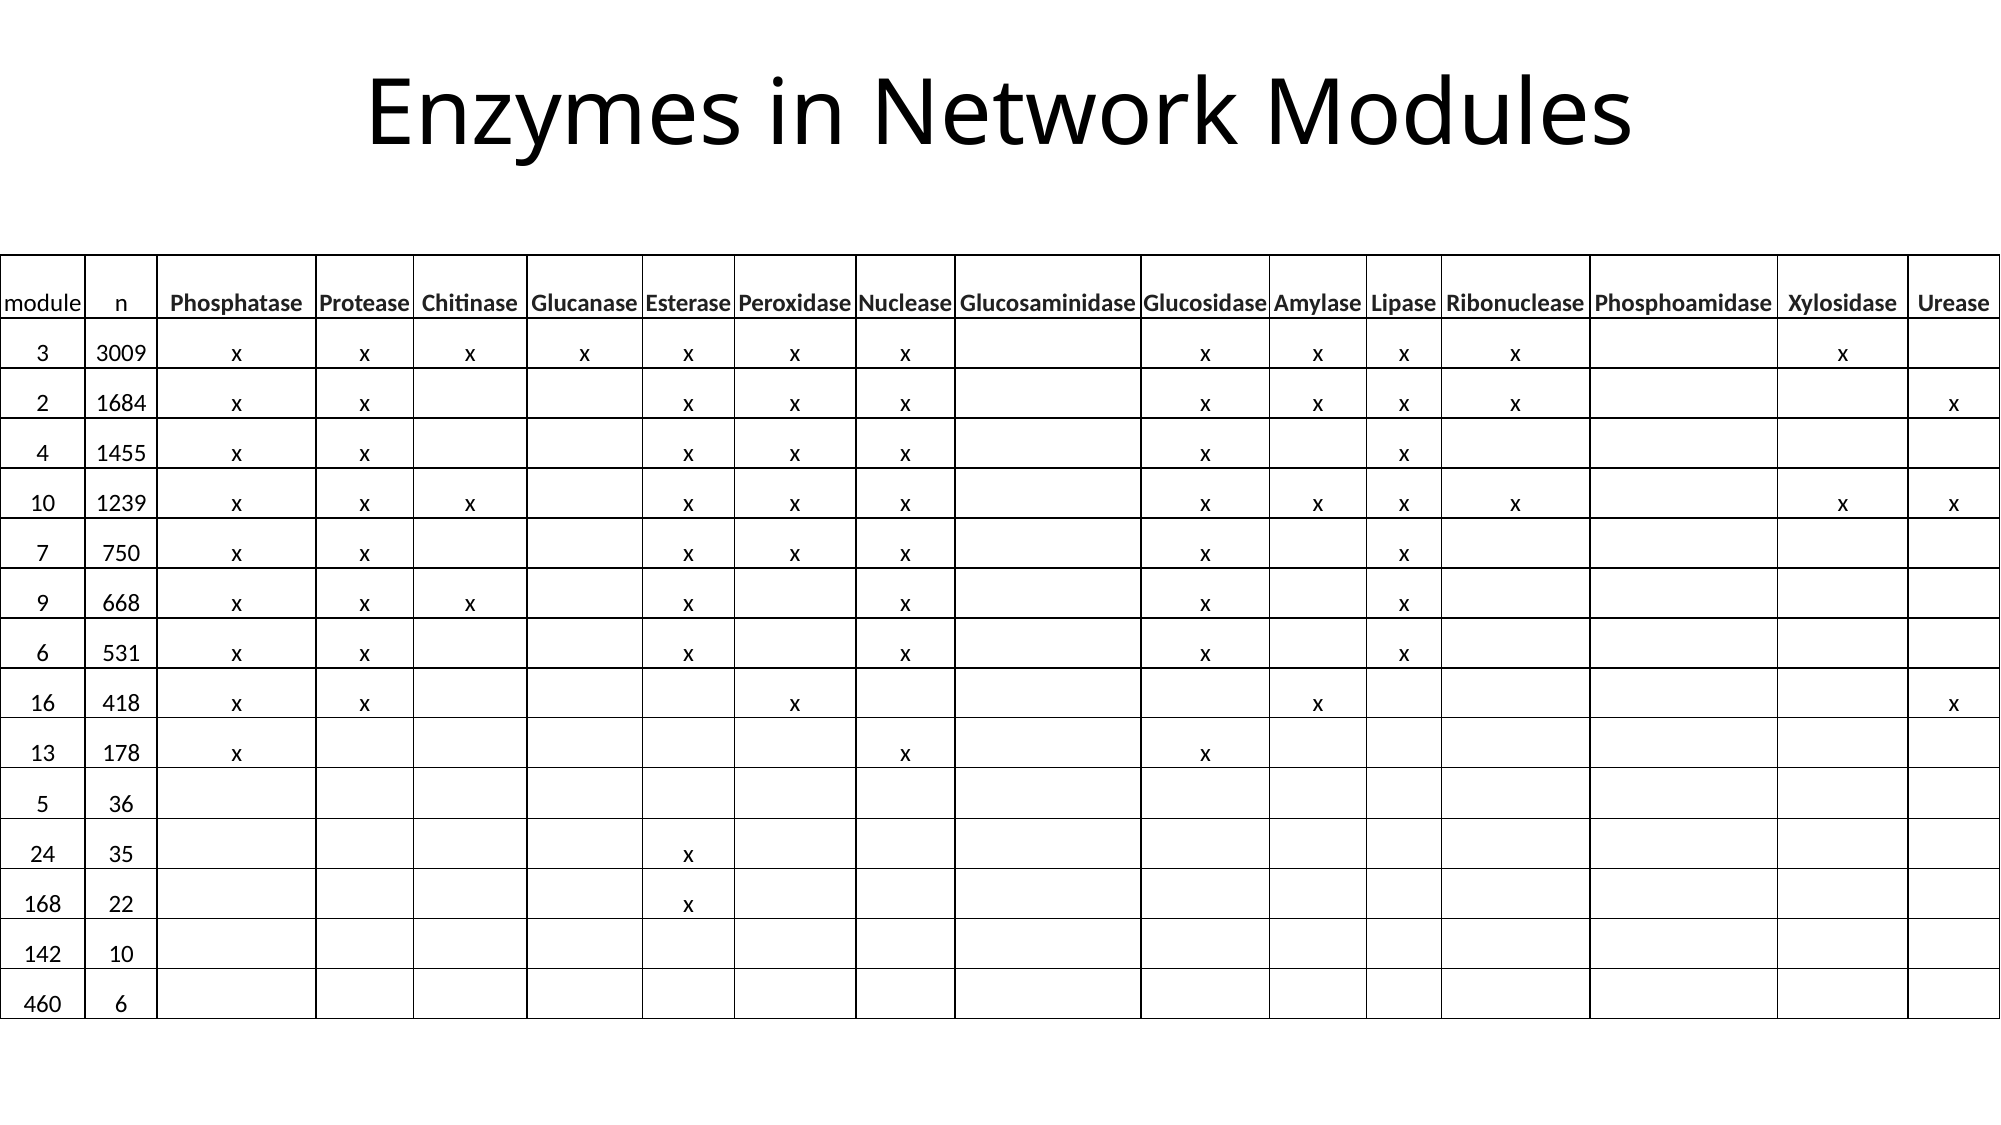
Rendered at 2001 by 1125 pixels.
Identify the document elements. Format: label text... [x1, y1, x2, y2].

table_cell x [857, 419, 954, 467]
table_cell x [1142, 469, 1269, 517]
table_cell [956, 569, 1140, 617]
table_cell [414, 718, 526, 767]
table_cell 142 [1, 919, 84, 968]
table_cell [1778, 969, 1907, 1018]
table_cell [528, 768, 642, 818]
table_cell x [317, 369, 413, 417]
table_cell 168 [1, 869, 84, 918]
table_cell [1367, 768, 1441, 818]
table_cell 4 [1, 419, 84, 467]
table_cell [1270, 919, 1366, 968]
table_cell 1684 [86, 369, 156, 417]
table_cell [1778, 669, 1907, 717]
table_cell [643, 768, 734, 818]
table_cell 5 [1, 768, 84, 818]
table_cell [317, 768, 413, 818]
table_cell [528, 619, 642, 667]
table_cell [1778, 869, 1907, 918]
table_cell [956, 919, 1140, 968]
table_cell 10 [1, 469, 84, 517]
table_cell [528, 519, 642, 567]
table_cell x [158, 569, 315, 617]
table_cell 750 [86, 519, 156, 567]
table_cell x [414, 569, 526, 617]
table_header Urease [1909, 256, 1999, 317]
table_cell [528, 919, 642, 968]
table_cell [317, 819, 413, 868]
table_cell 3009 [86, 319, 156, 367]
table_cell 36 [86, 768, 156, 818]
table_cell x [643, 819, 734, 868]
table_cell 3 [1, 319, 84, 367]
table_cell [1778, 919, 1907, 968]
table_cell [1142, 919, 1269, 968]
table_cell [317, 919, 413, 968]
table_cell [1442, 569, 1589, 617]
table_cell 10 [86, 919, 156, 968]
table_header module [1, 256, 84, 317]
table_cell [1591, 718, 1777, 767]
table_cell [1778, 619, 1907, 667]
table_header Phosphatase [158, 256, 315, 317]
table_cell x [317, 669, 413, 717]
table_cell [1778, 519, 1907, 567]
table_cell 16 [1, 669, 84, 717]
table_cell x [735, 319, 855, 367]
table_cell [643, 919, 734, 968]
table_cell [1909, 919, 1999, 968]
table_cell [1442, 919, 1589, 968]
table_cell [528, 969, 642, 1018]
table_cell x [1142, 369, 1269, 417]
table_cell [735, 969, 855, 1018]
table_cell [1142, 768, 1269, 818]
table_cell [857, 869, 954, 918]
table_cell [414, 669, 526, 717]
table_cell [1909, 768, 1999, 818]
table_cell 6 [86, 969, 156, 1018]
table_cell x [857, 718, 954, 767]
table_cell [1591, 819, 1777, 868]
table_cell [956, 519, 1140, 567]
table_cell x [1142, 718, 1269, 767]
table_cell [528, 369, 642, 417]
table_cell [956, 768, 1140, 818]
table_cell 668 [86, 569, 156, 617]
table_cell [1591, 419, 1777, 467]
table_cell [1909, 319, 1999, 367]
table_cell x [643, 469, 734, 517]
table_cell x [317, 469, 413, 517]
table_cell x [1909, 669, 1999, 717]
table_cell [414, 819, 526, 868]
table_cell [1367, 969, 1441, 1018]
table_cell [1142, 869, 1269, 918]
table_cell x [735, 419, 855, 467]
table_cell [158, 919, 315, 968]
table_cell 460 [1, 969, 84, 1018]
table_cell x [1142, 519, 1269, 567]
table_cell [857, 768, 954, 818]
table_cell [528, 469, 642, 517]
table_cell x [1270, 669, 1366, 717]
table_cell x [1367, 319, 1441, 367]
table_cell [1142, 819, 1269, 868]
table_cell [1270, 419, 1366, 467]
table_cell [735, 768, 855, 818]
table_cell [414, 969, 526, 1018]
table_cell 35 [86, 819, 156, 868]
table_cell [735, 718, 855, 767]
table_cell [1591, 669, 1777, 717]
table_cell 13 [1, 718, 84, 767]
table_header Protease [317, 256, 413, 317]
table_cell [528, 569, 642, 617]
table_cell [956, 869, 1140, 918]
table_cell [1442, 969, 1589, 1018]
table_cell [1778, 419, 1907, 467]
table_cell [857, 669, 954, 717]
table_cell [414, 369, 526, 417]
table_cell x [414, 319, 526, 367]
table_cell [1909, 718, 1999, 767]
table_cell x [643, 619, 734, 667]
table_cell [528, 669, 642, 717]
table_cell [1142, 669, 1269, 717]
table_cell [857, 969, 954, 1018]
table_cell 2 [1, 369, 84, 417]
table_cell x [158, 319, 315, 367]
table_cell [1591, 519, 1777, 567]
table_cell 6 [1, 619, 84, 667]
table_cell [956, 369, 1140, 417]
table_cell 1239 [86, 469, 156, 517]
table_cell [735, 869, 855, 918]
table_cell x [735, 519, 855, 567]
table_cell [956, 469, 1140, 517]
table_cell x [1270, 369, 1366, 417]
table_cell [1591, 768, 1777, 818]
table_cell [1778, 819, 1907, 868]
table_cell [158, 768, 315, 818]
table_cell x [158, 519, 315, 567]
table_header Glucosidase [1142, 256, 1269, 317]
table_cell x [1270, 319, 1366, 367]
table_cell [857, 819, 954, 868]
table_cell x [158, 419, 315, 467]
table_cell [735, 919, 855, 968]
table_cell x [317, 569, 413, 617]
table_cell [643, 969, 734, 1018]
table_cell x [1142, 319, 1269, 367]
table_header Esterase [643, 256, 734, 317]
table_cell 9 [1, 569, 84, 617]
table_header Amylase [1270, 256, 1366, 317]
table_header Lipase [1367, 256, 1441, 317]
table_cell x [1367, 619, 1441, 667]
table_cell x [1270, 469, 1366, 517]
table_cell x [1142, 619, 1269, 667]
table_cell x [414, 469, 526, 517]
table_cell [956, 619, 1140, 667]
table_cell [1367, 819, 1441, 868]
table_header Glucanase [528, 256, 642, 317]
table_cell x [1142, 419, 1269, 467]
table_cell 24 [1, 819, 84, 868]
table_cell x [158, 369, 315, 417]
table_cell [158, 869, 315, 918]
table_cell [1367, 718, 1441, 767]
table_cell [1778, 569, 1907, 617]
table_cell x [158, 619, 315, 667]
table_cell x [735, 369, 855, 417]
table_cell x [643, 319, 734, 367]
table_cell x [1142, 569, 1269, 617]
table_cell x [857, 469, 954, 517]
table_cell [857, 919, 954, 968]
table_cell x [1367, 469, 1441, 517]
table_cell [317, 718, 413, 767]
table_cell [1270, 768, 1366, 818]
table_cell [1367, 919, 1441, 968]
table_cell [1142, 969, 1269, 1018]
table_cell 22 [86, 869, 156, 918]
table_cell x [158, 669, 315, 717]
table_cell [1442, 768, 1589, 818]
table_cell [1442, 718, 1589, 767]
table_cell x [1909, 369, 1999, 417]
table_cell x [643, 569, 734, 617]
table_cell x [1442, 469, 1589, 517]
table_cell [1591, 919, 1777, 968]
table_cell [1270, 718, 1366, 767]
table_cell [1442, 869, 1589, 918]
table_cell x [857, 519, 954, 567]
table_cell x [643, 419, 734, 467]
table_cell [956, 319, 1140, 367]
table_cell 418 [86, 669, 156, 717]
table_cell [1909, 519, 1999, 567]
table_cell x [643, 519, 734, 567]
table_cell x [857, 619, 954, 667]
table_cell [317, 869, 413, 918]
table_cell x [317, 419, 413, 467]
table_cell x [528, 319, 642, 367]
table_cell [158, 819, 315, 868]
table_cell [414, 419, 526, 467]
table_cell x [857, 569, 954, 617]
table_cell [1270, 819, 1366, 868]
table_cell [528, 869, 642, 918]
table_header Chitinase [414, 256, 526, 317]
table_cell [1442, 519, 1589, 567]
table_cell [1591, 969, 1777, 1018]
table_cell [317, 969, 413, 1018]
table_cell [956, 819, 1140, 868]
table_cell x [1442, 319, 1589, 367]
table_cell [1367, 869, 1441, 918]
table_header Glucosaminidase [956, 256, 1140, 317]
text_box Enzymes in Network Modules [104, 0, 1896, 234]
table_cell 178 [86, 718, 156, 767]
table_cell [1270, 619, 1366, 667]
table_cell x [1909, 469, 1999, 517]
table_cell x [158, 469, 315, 517]
table_cell [1591, 619, 1777, 667]
table_cell [643, 718, 734, 767]
table_cell [1442, 619, 1589, 667]
table_cell 7 [1, 519, 84, 567]
table_cell [735, 569, 855, 617]
table_cell x [1367, 369, 1441, 417]
table_cell [1270, 519, 1366, 567]
table_cell [1270, 969, 1366, 1018]
table_cell x [1367, 569, 1441, 617]
table_cell [1778, 768, 1907, 818]
table_cell x [857, 369, 954, 417]
table_cell [735, 819, 855, 868]
table_cell 531 [86, 619, 156, 667]
table_cell x [735, 469, 855, 517]
table_cell [528, 819, 642, 868]
table_cell x [1778, 469, 1907, 517]
table_cell [735, 619, 855, 667]
table_cell x [1367, 519, 1441, 567]
table_cell [1591, 569, 1777, 617]
table_cell [1909, 569, 1999, 617]
table_cell [956, 718, 1140, 767]
table_cell [414, 768, 526, 818]
table_cell [1270, 569, 1366, 617]
table_cell [528, 419, 642, 467]
table_cell x [643, 369, 734, 417]
table_header Xylosidase [1778, 256, 1907, 317]
table_cell x [735, 669, 855, 717]
table_cell [1909, 619, 1999, 667]
table_cell [1909, 819, 1999, 868]
table_header n [86, 256, 156, 317]
table_cell [414, 519, 526, 567]
table_cell [1442, 419, 1589, 467]
table_cell [414, 619, 526, 667]
table_cell [643, 669, 734, 717]
table_cell x [1442, 369, 1589, 417]
table_header Nuclease [857, 256, 954, 317]
table_cell [158, 969, 315, 1018]
table_header Phosphoamidase [1591, 256, 1777, 317]
table_cell [1909, 419, 1999, 467]
table_cell [528, 718, 642, 767]
table_cell [956, 419, 1140, 467]
table_header Ribonuclease [1442, 256, 1589, 317]
table_cell x [857, 319, 954, 367]
table_cell [1442, 669, 1589, 717]
table_cell x [1778, 319, 1907, 367]
table_cell [1270, 869, 1366, 918]
table_cell [956, 969, 1140, 1018]
table_cell [956, 669, 1140, 717]
table_cell [414, 869, 526, 918]
table_cell [1367, 669, 1441, 717]
table_cell [1909, 969, 1999, 1018]
table_cell [414, 919, 526, 968]
table_cell [1778, 718, 1907, 767]
table_cell [1591, 869, 1777, 918]
table_cell x [317, 319, 413, 367]
table_cell x [1367, 419, 1441, 467]
table_cell [1909, 869, 1999, 918]
table_cell [1591, 469, 1777, 517]
table_cell x [317, 619, 413, 667]
table_cell 1455 [86, 419, 156, 467]
table_cell x [158, 718, 315, 767]
table_cell [1778, 369, 1907, 417]
table_cell [1591, 319, 1777, 367]
table_cell [1591, 369, 1777, 417]
table_header Peroxidase [735, 256, 855, 317]
table_cell [1442, 819, 1589, 868]
table_cell x [643, 869, 734, 918]
table_cell x [317, 519, 413, 567]
